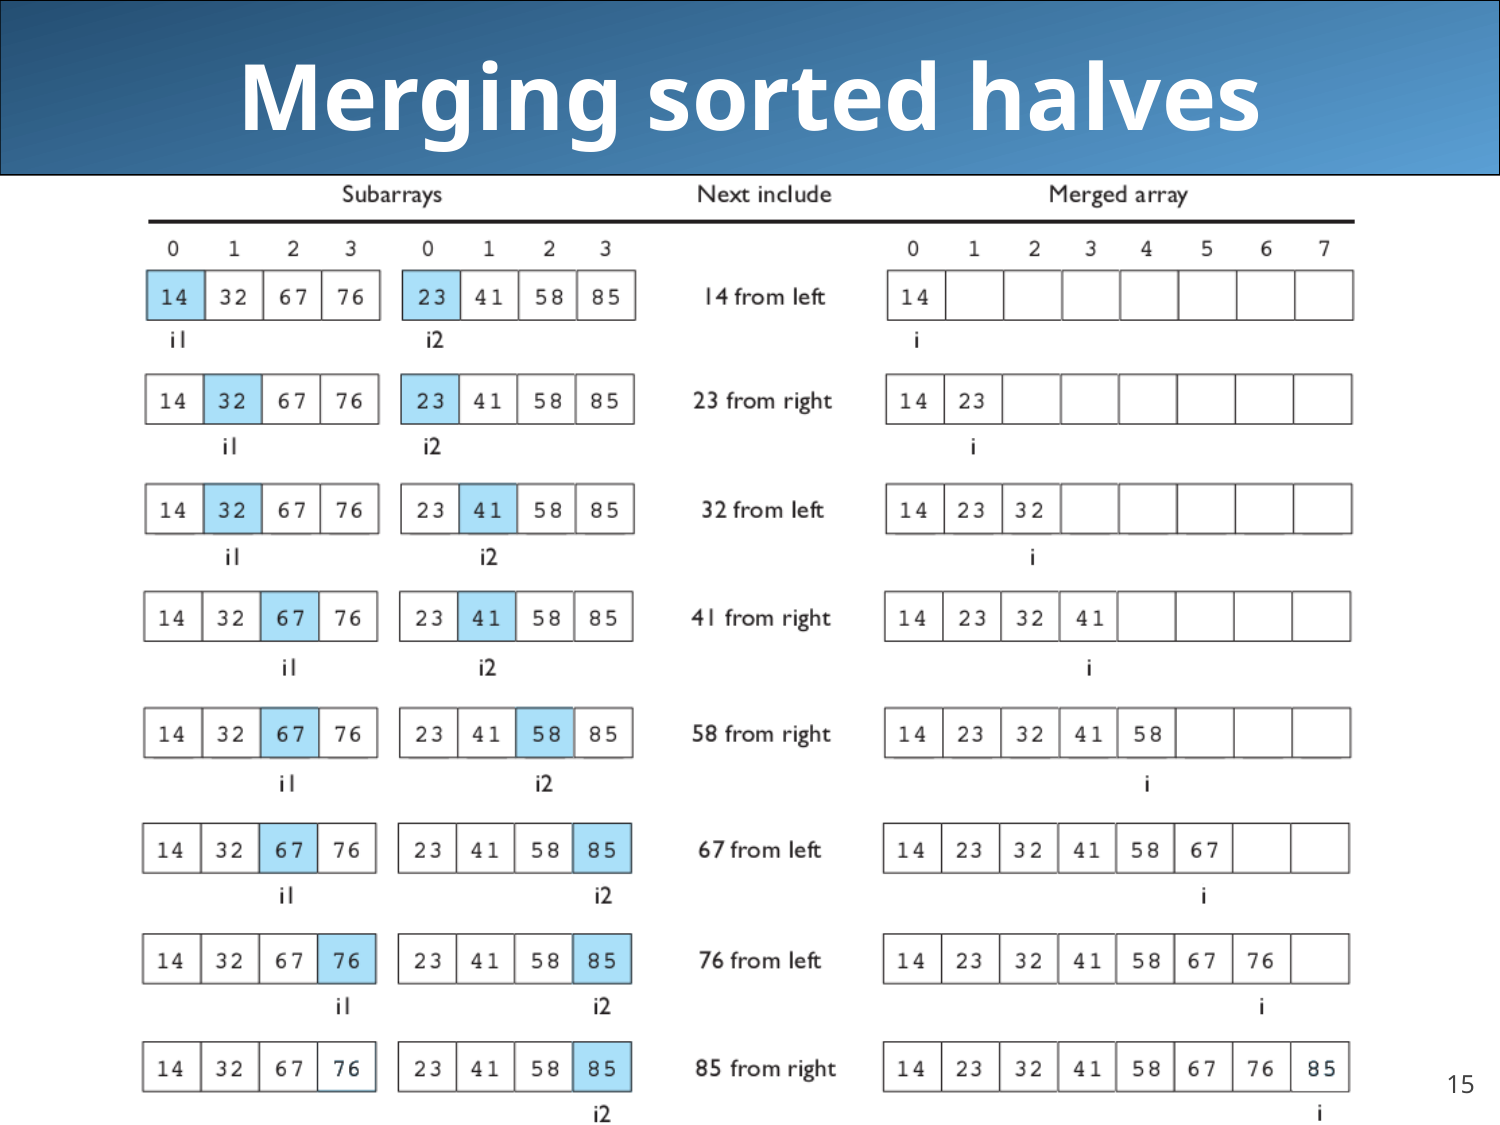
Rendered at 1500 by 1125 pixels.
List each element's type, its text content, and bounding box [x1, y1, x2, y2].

title Merging sorted halves [75, 0, 1425, 188]
picture [131, 178, 1363, 1125]
